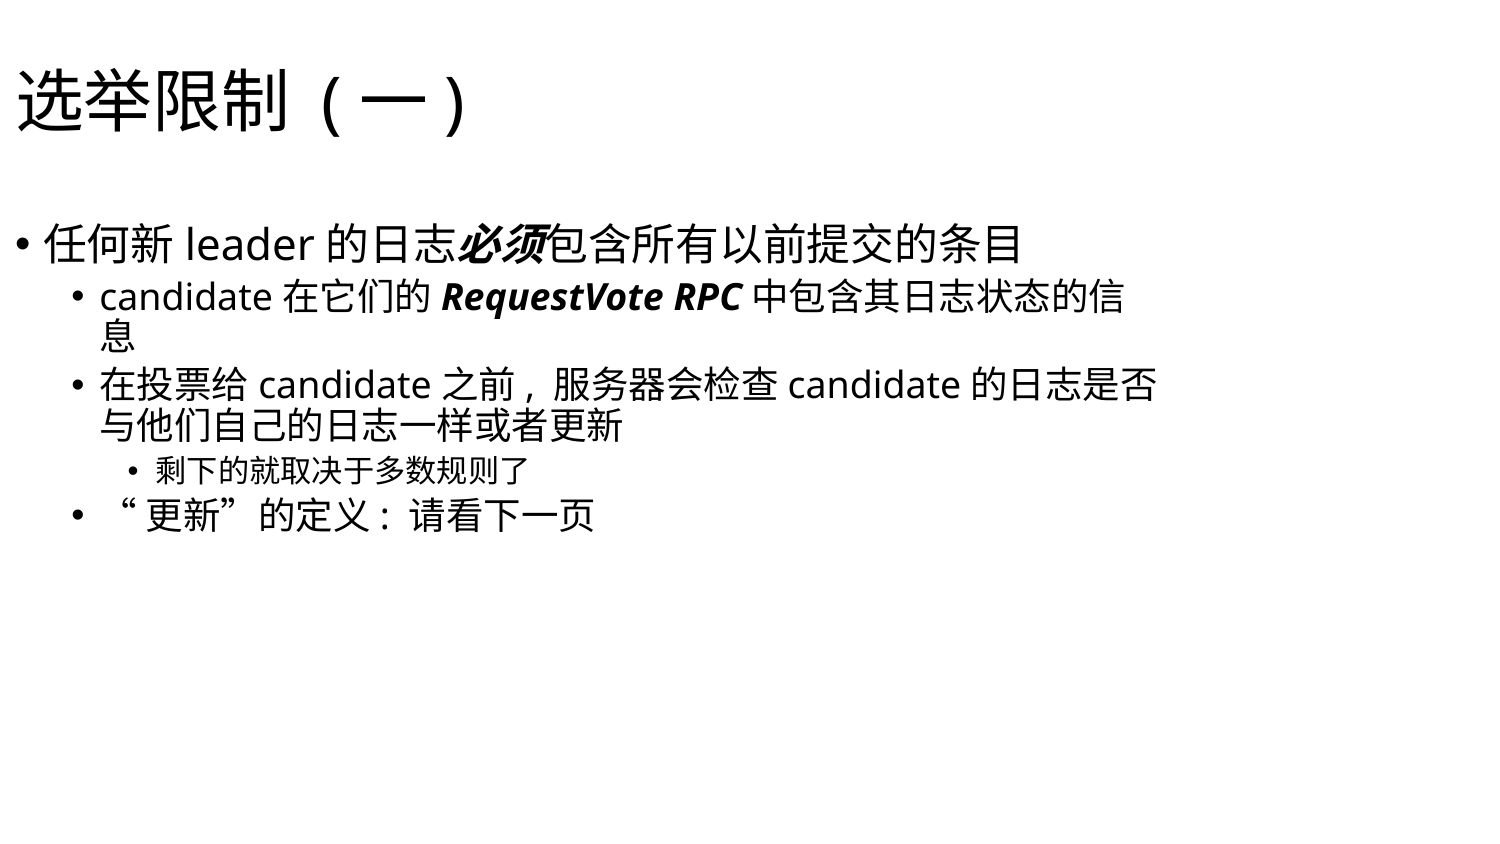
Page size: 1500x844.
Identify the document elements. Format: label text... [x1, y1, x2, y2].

title 选举限制 (一) [0, 33, 1177, 175]
list 任何新leader的日志必须包含所有以前提交的条目 candidate在它们的RequestVote RPC中包含其日志状态的信息 在投票给candidate之前, 服务器会检查candidate的日志是否与他们自己的日志一样或者更新 剩下的就取决于多数规则了 “更新”的定义: 请看下一页 [0, 215, 1177, 773]
